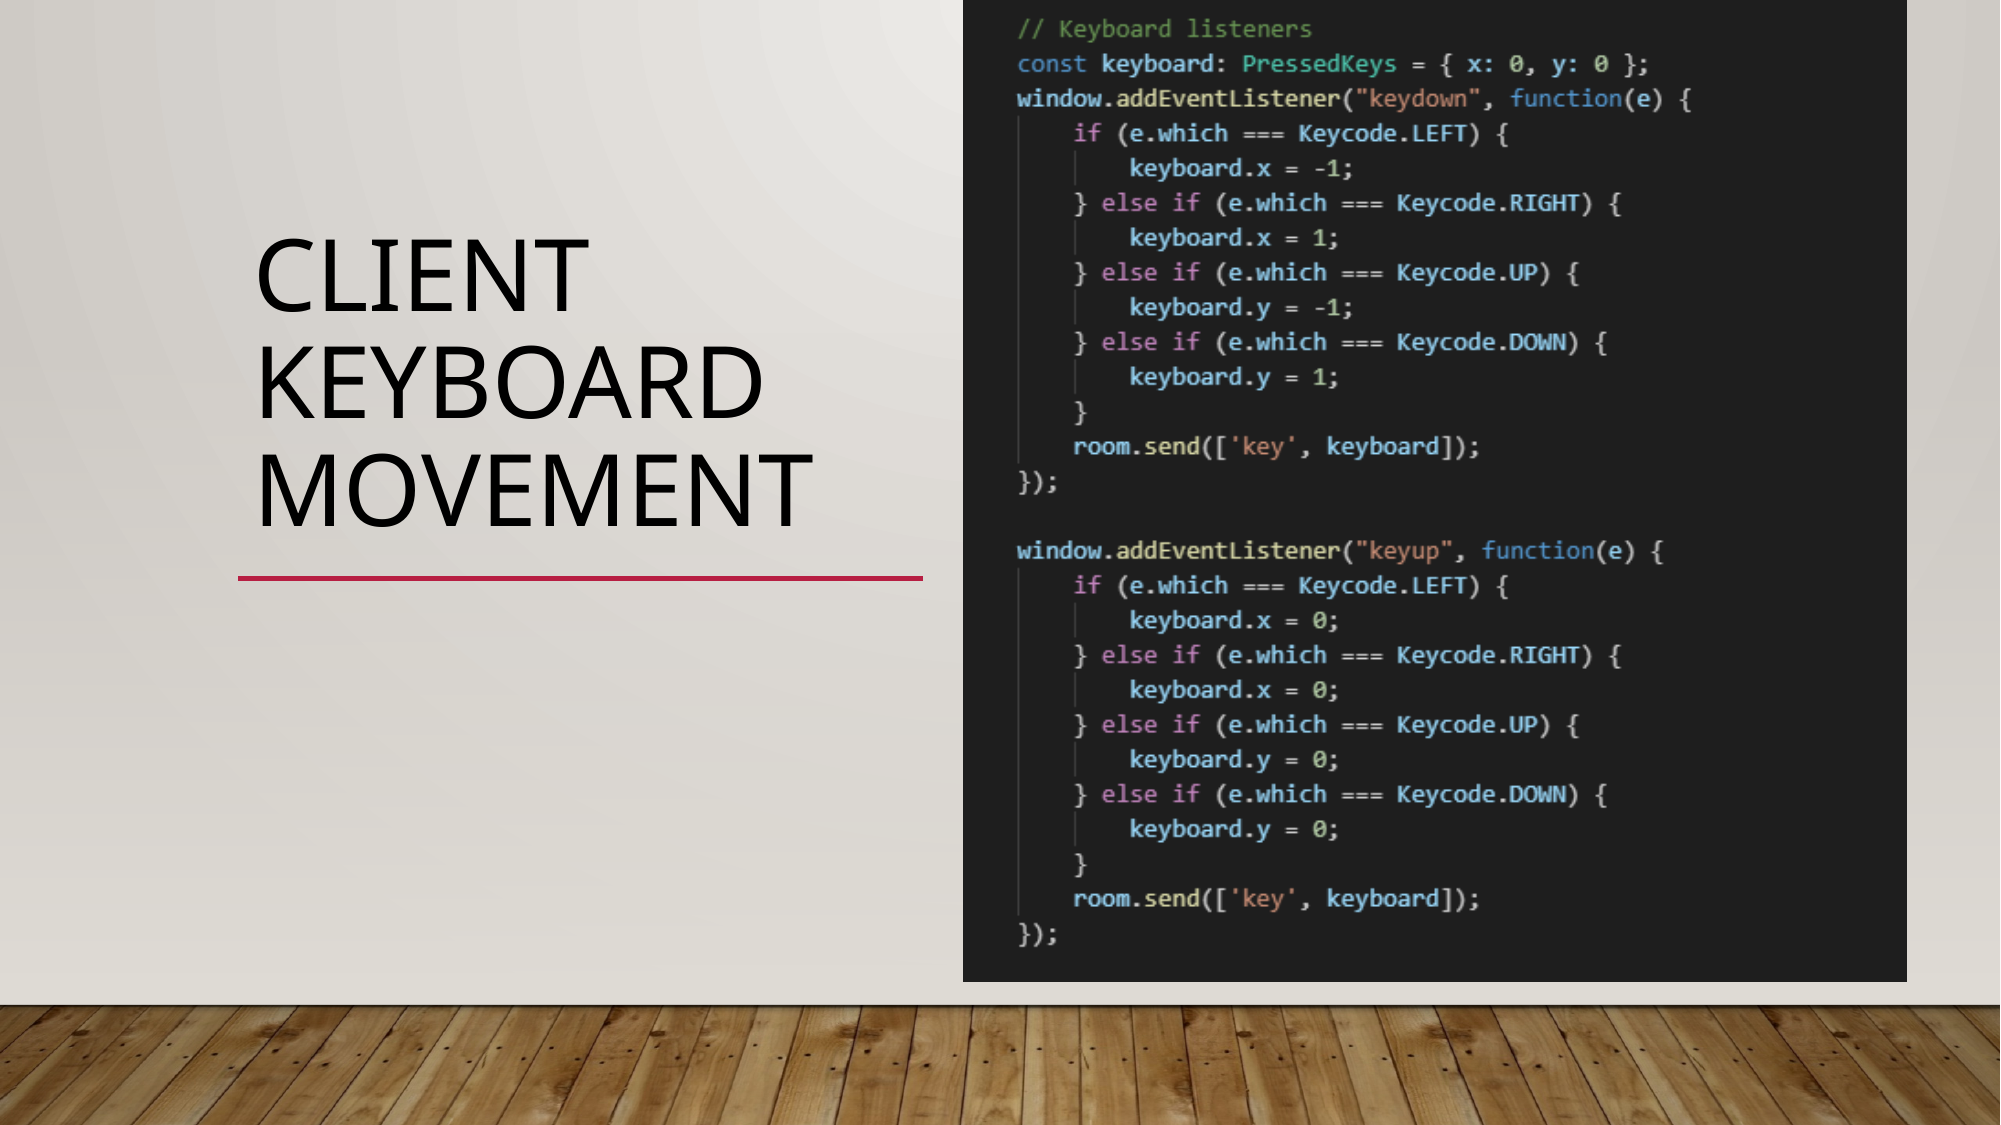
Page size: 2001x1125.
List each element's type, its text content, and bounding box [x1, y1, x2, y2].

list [962, 0, 1907, 983]
picture [0, 1006, 2000, 1125]
text_box [0, 0, 962, 330]
title Client keyboard movement [238, 157, 924, 549]
text_box [1907, 0, 2000, 330]
text_box [0, 330, 2000, 1004]
